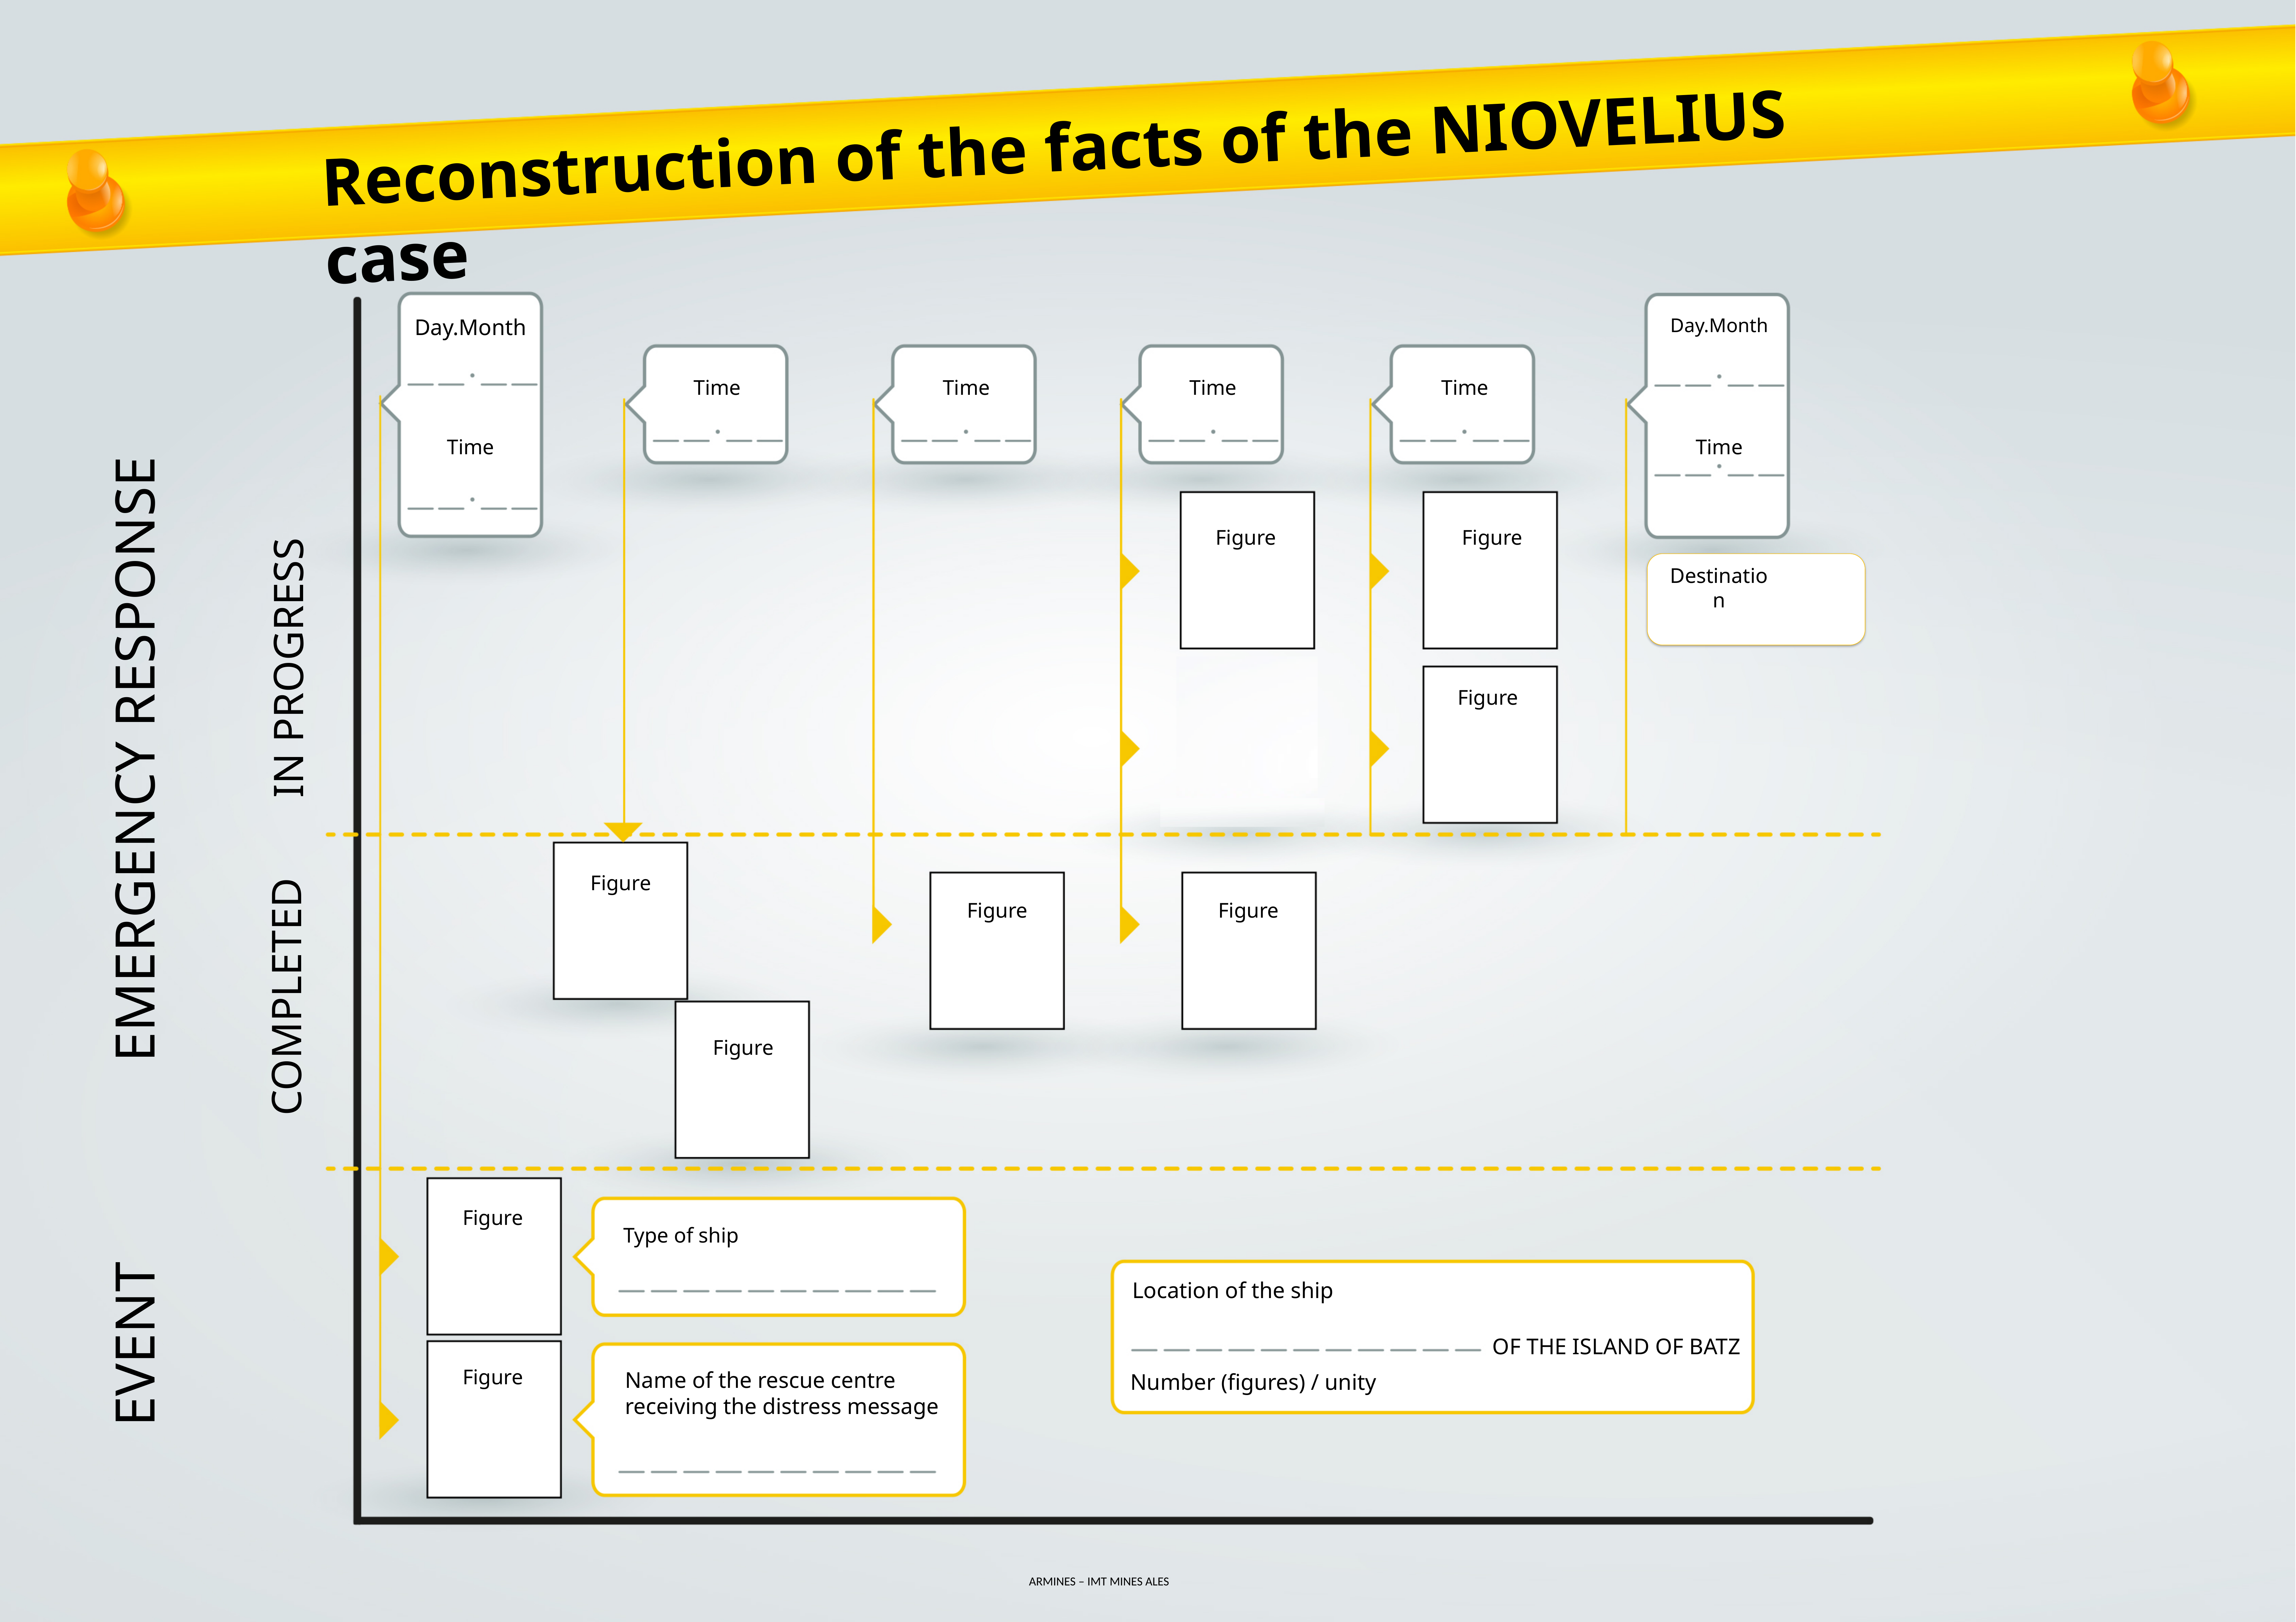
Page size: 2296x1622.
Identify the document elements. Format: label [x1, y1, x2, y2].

text_box [0, 0, 2295, 1622]
